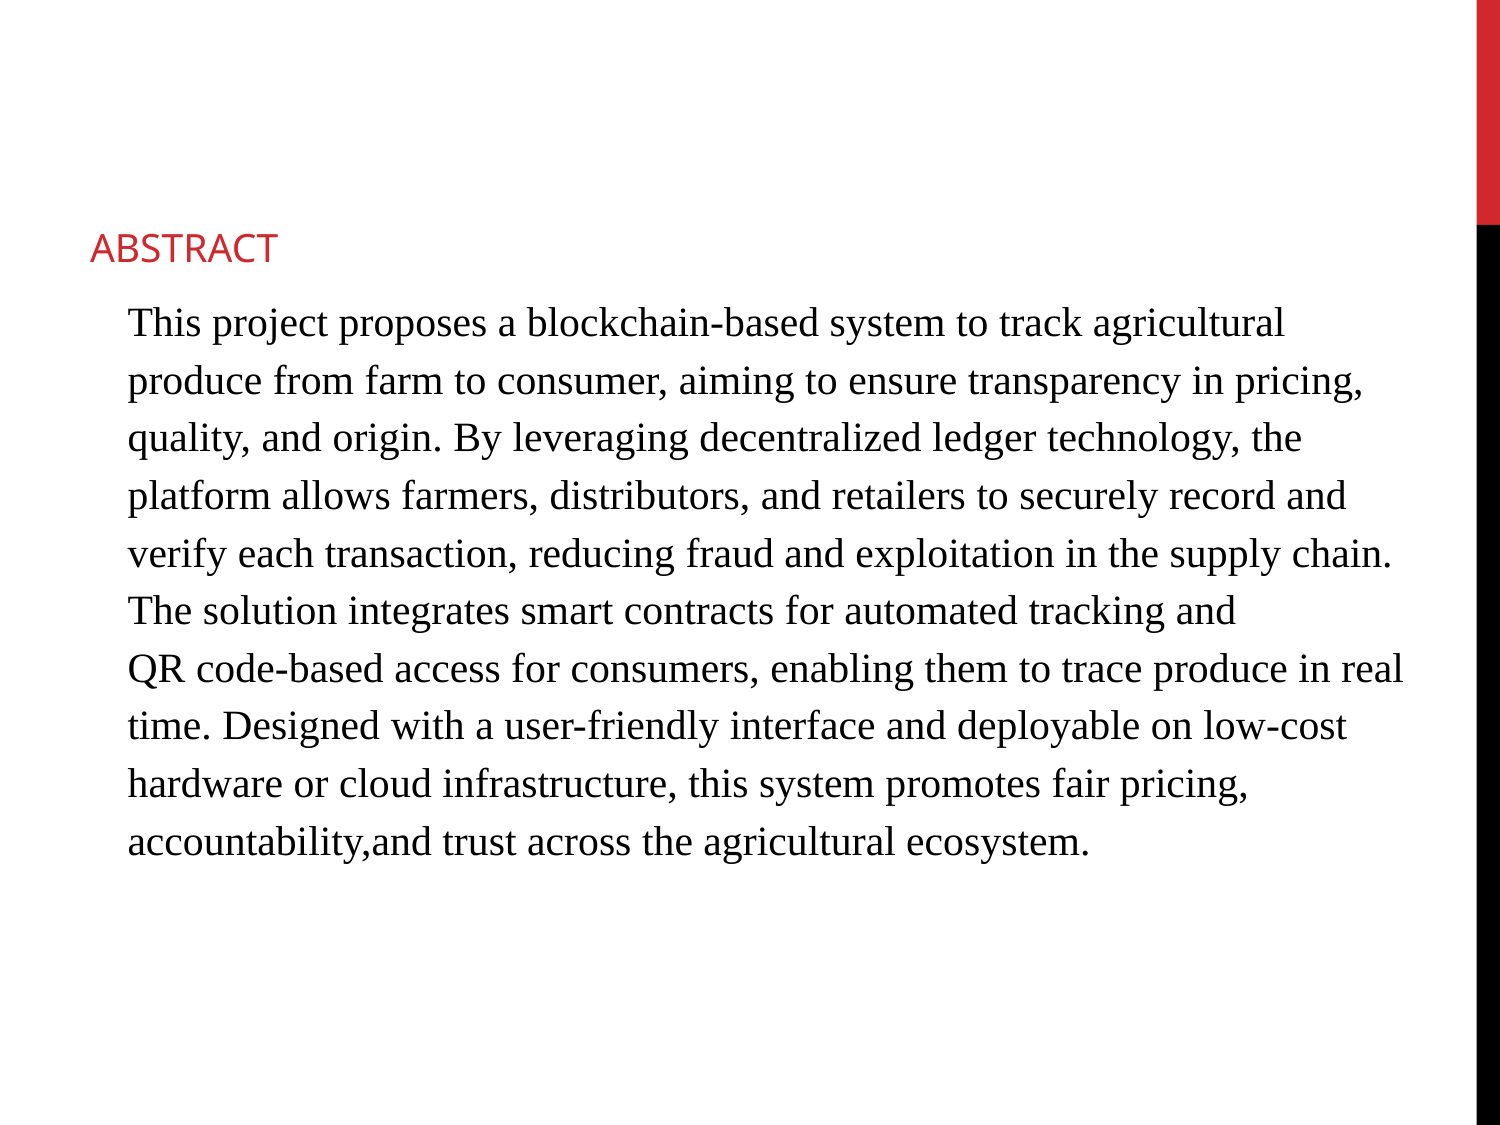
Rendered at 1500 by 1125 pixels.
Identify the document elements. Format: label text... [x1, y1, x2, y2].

title ABSTRACT [75, 215, 1025, 287]
list This project proposes a blockchain-based system to track agricultural produce from farm to consumer, aiming to ensure transparency in pricing, quality, and origin. By leveraging decentralized ledger technology, the platform allows farmers, distributors, and retailers to securely record and verify each transaction, reducing fraud and exploitation in the supply chain. The solution integrates smart contracts for automated tracking and QR code-based access for consumers, enabling them to trace produce in real time. Designed with a user-friendly interface and deployable on low-cost hardware or cloud infrastructure, this system promotes fair pricing, accountability,and trust across the agricultural ecosystem. [75, 287, 1425, 1005]
